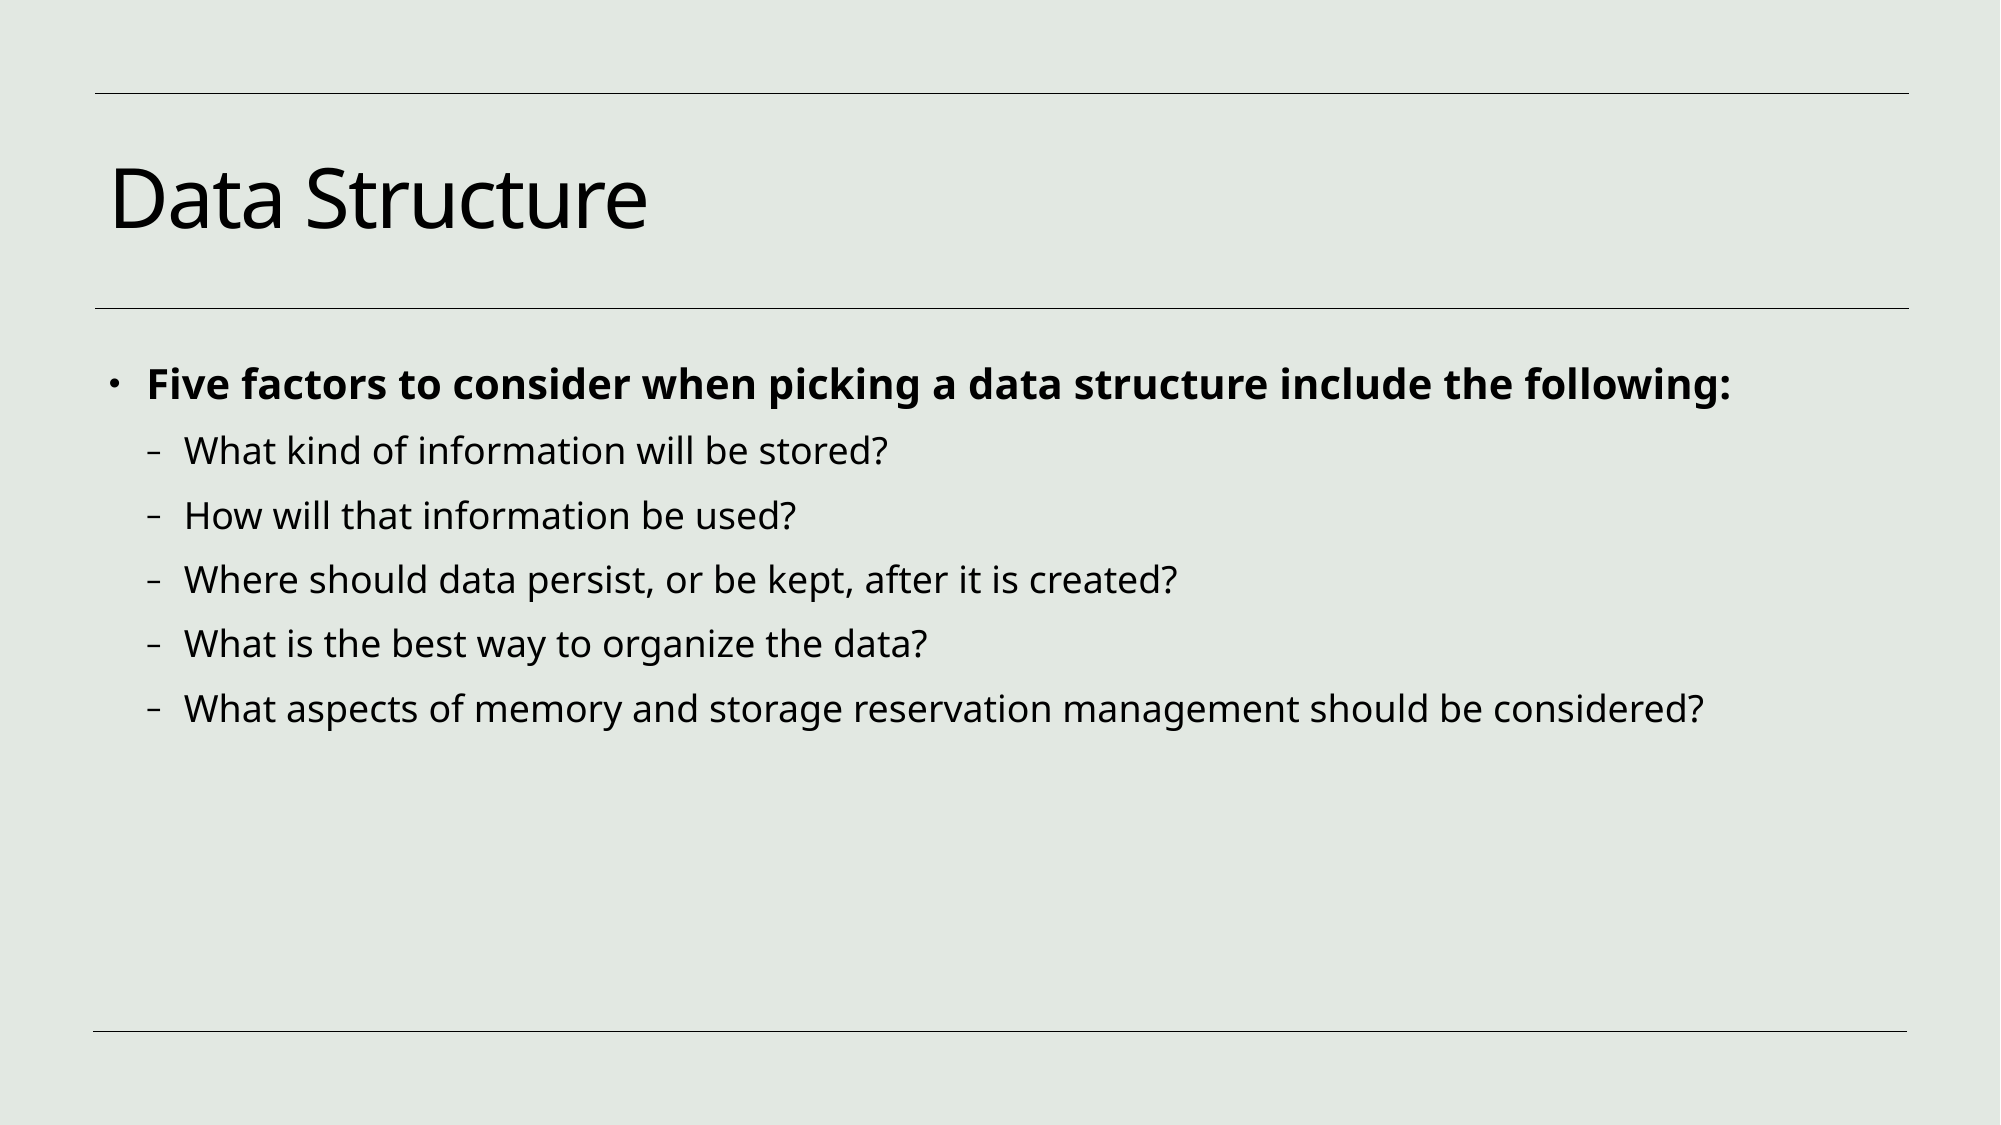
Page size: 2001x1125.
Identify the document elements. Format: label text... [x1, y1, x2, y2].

list Five factors to consider when picking a data structure include the following: What kind of information will be stored? How will that information be used? Where should data persist, or be kept, after it is created? What is the best way to organize the data? What aspects of memory and storage reservation management should be considered? [93, 340, 1908, 983]
title Data Structure [93, 113, 1907, 291]
